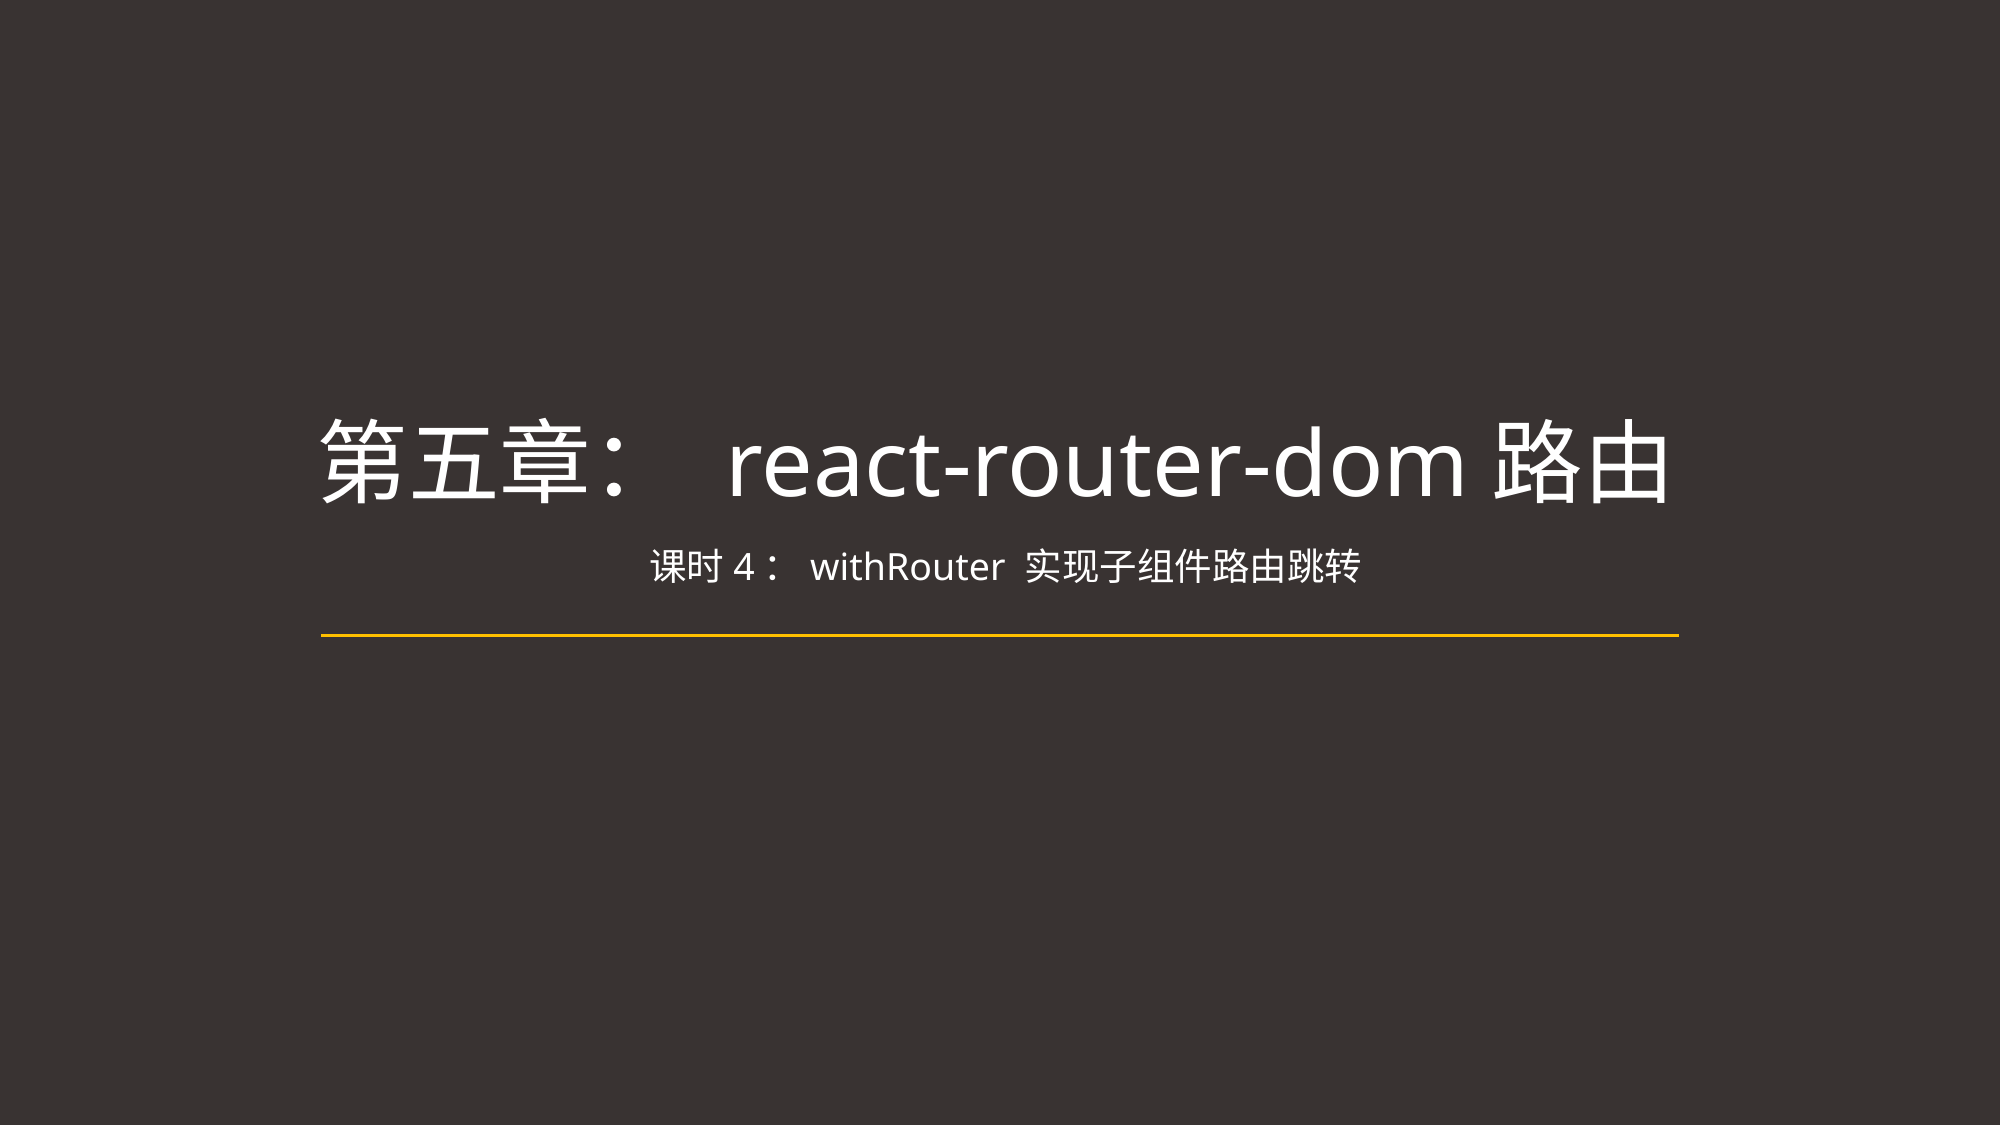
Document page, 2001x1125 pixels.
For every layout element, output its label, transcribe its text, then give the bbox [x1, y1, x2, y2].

text_box 课时4：withRouter 实现子组件路由跳转 [405, 535, 1606, 596]
title 第五章： react-router-dom路由 [133, 389, 1859, 545]
